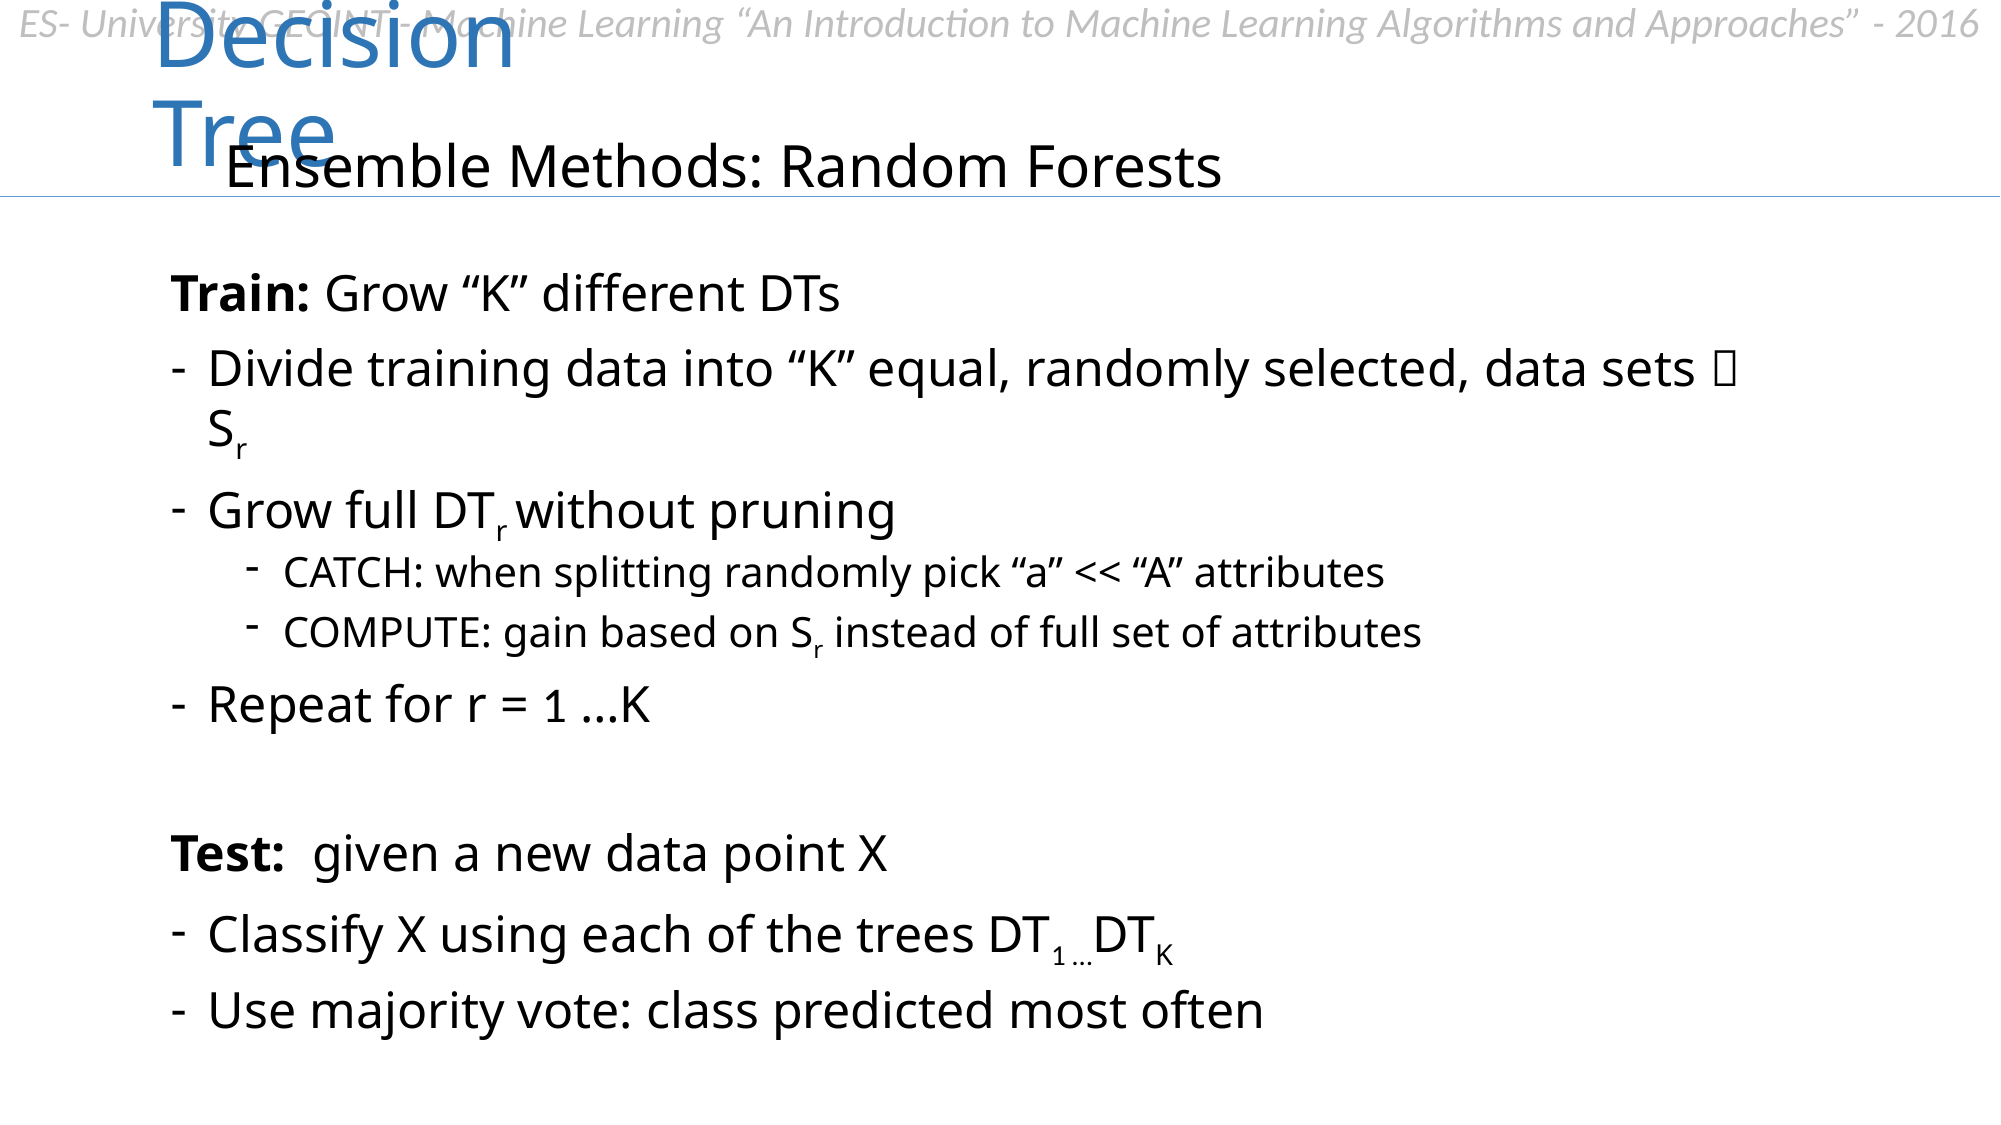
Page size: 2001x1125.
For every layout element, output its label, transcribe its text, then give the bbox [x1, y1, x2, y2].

title Decision Tree [137, 29, 704, 145]
list Ensemble Methods: Random Forests [209, 129, 1307, 198]
text_box Train: Grow “K” different DTs Divide training data into “K” equal, randomly selected, data sets  Sr Grow full DTr without pruning CATCH: when splitting randomly pick “a” << “A” attributes COMPUTE: gain based on Sr instead of full set of attributes Repeat for r = 1 …K Test: given a new data point X Classify X using each of the trees DT1 …DTK Use majority vote: class predicted most often [155, 261, 1792, 988]
